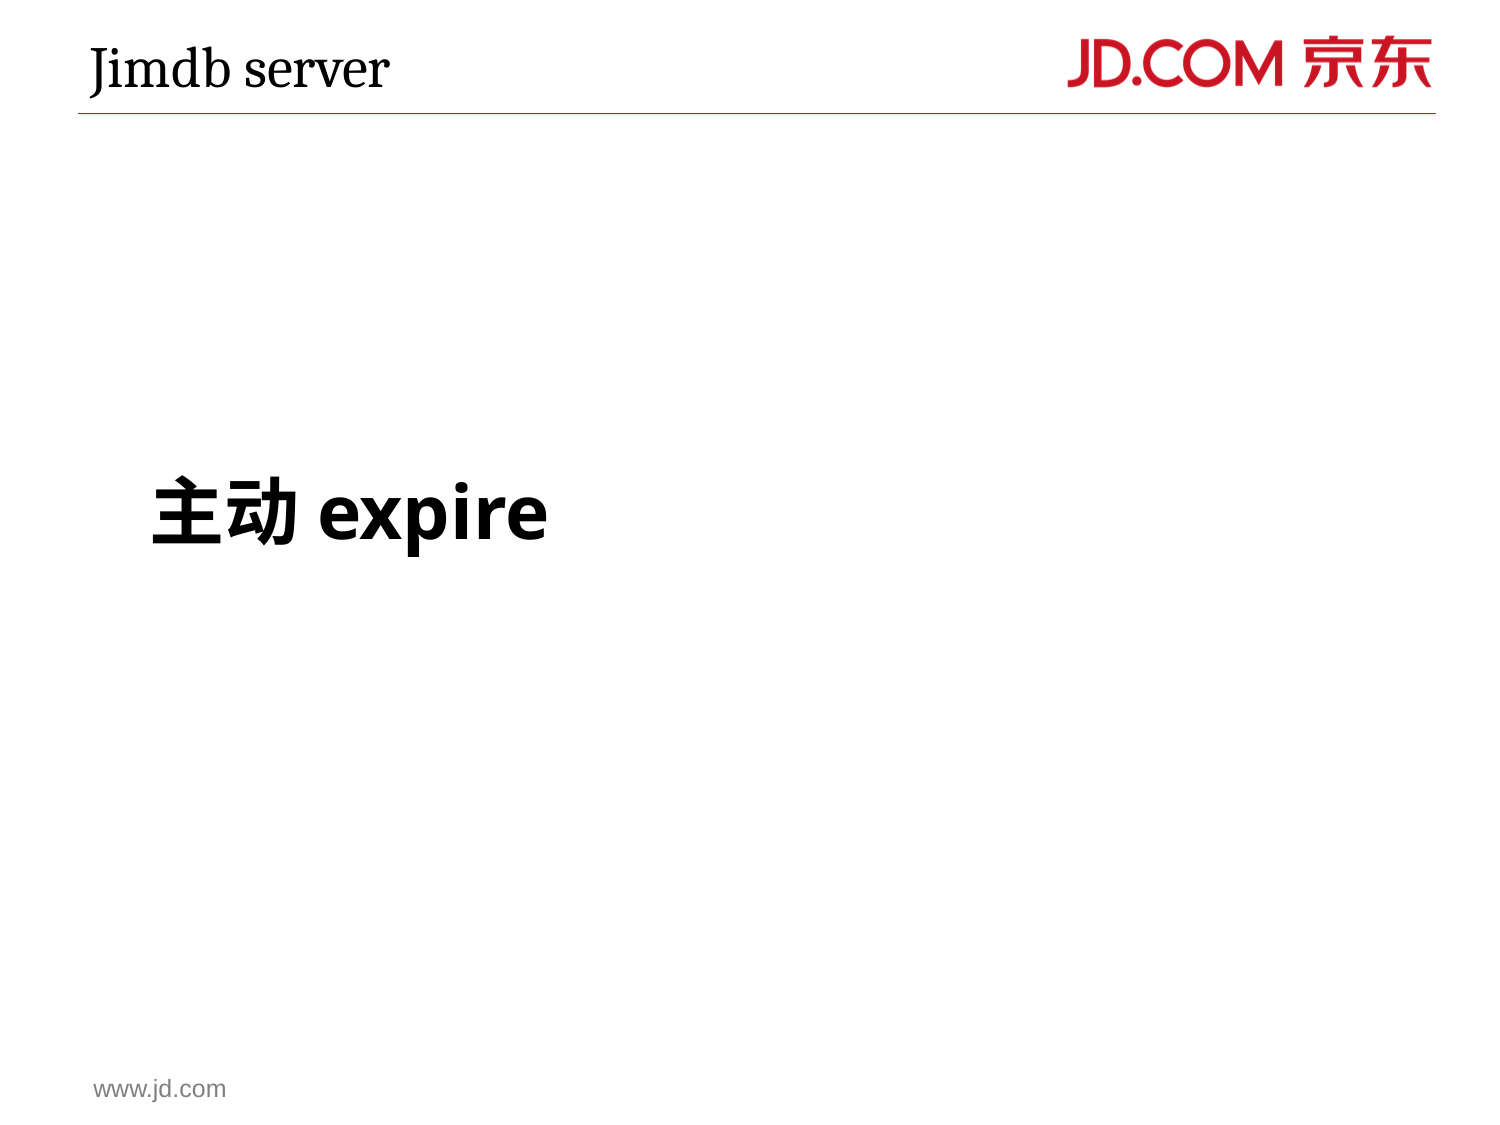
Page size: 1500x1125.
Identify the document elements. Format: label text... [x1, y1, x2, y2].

picture [1061, 30, 1437, 94]
list 主动expire [77, 137, 1428, 1035]
title Jimdb server [75, 19, 1056, 110]
